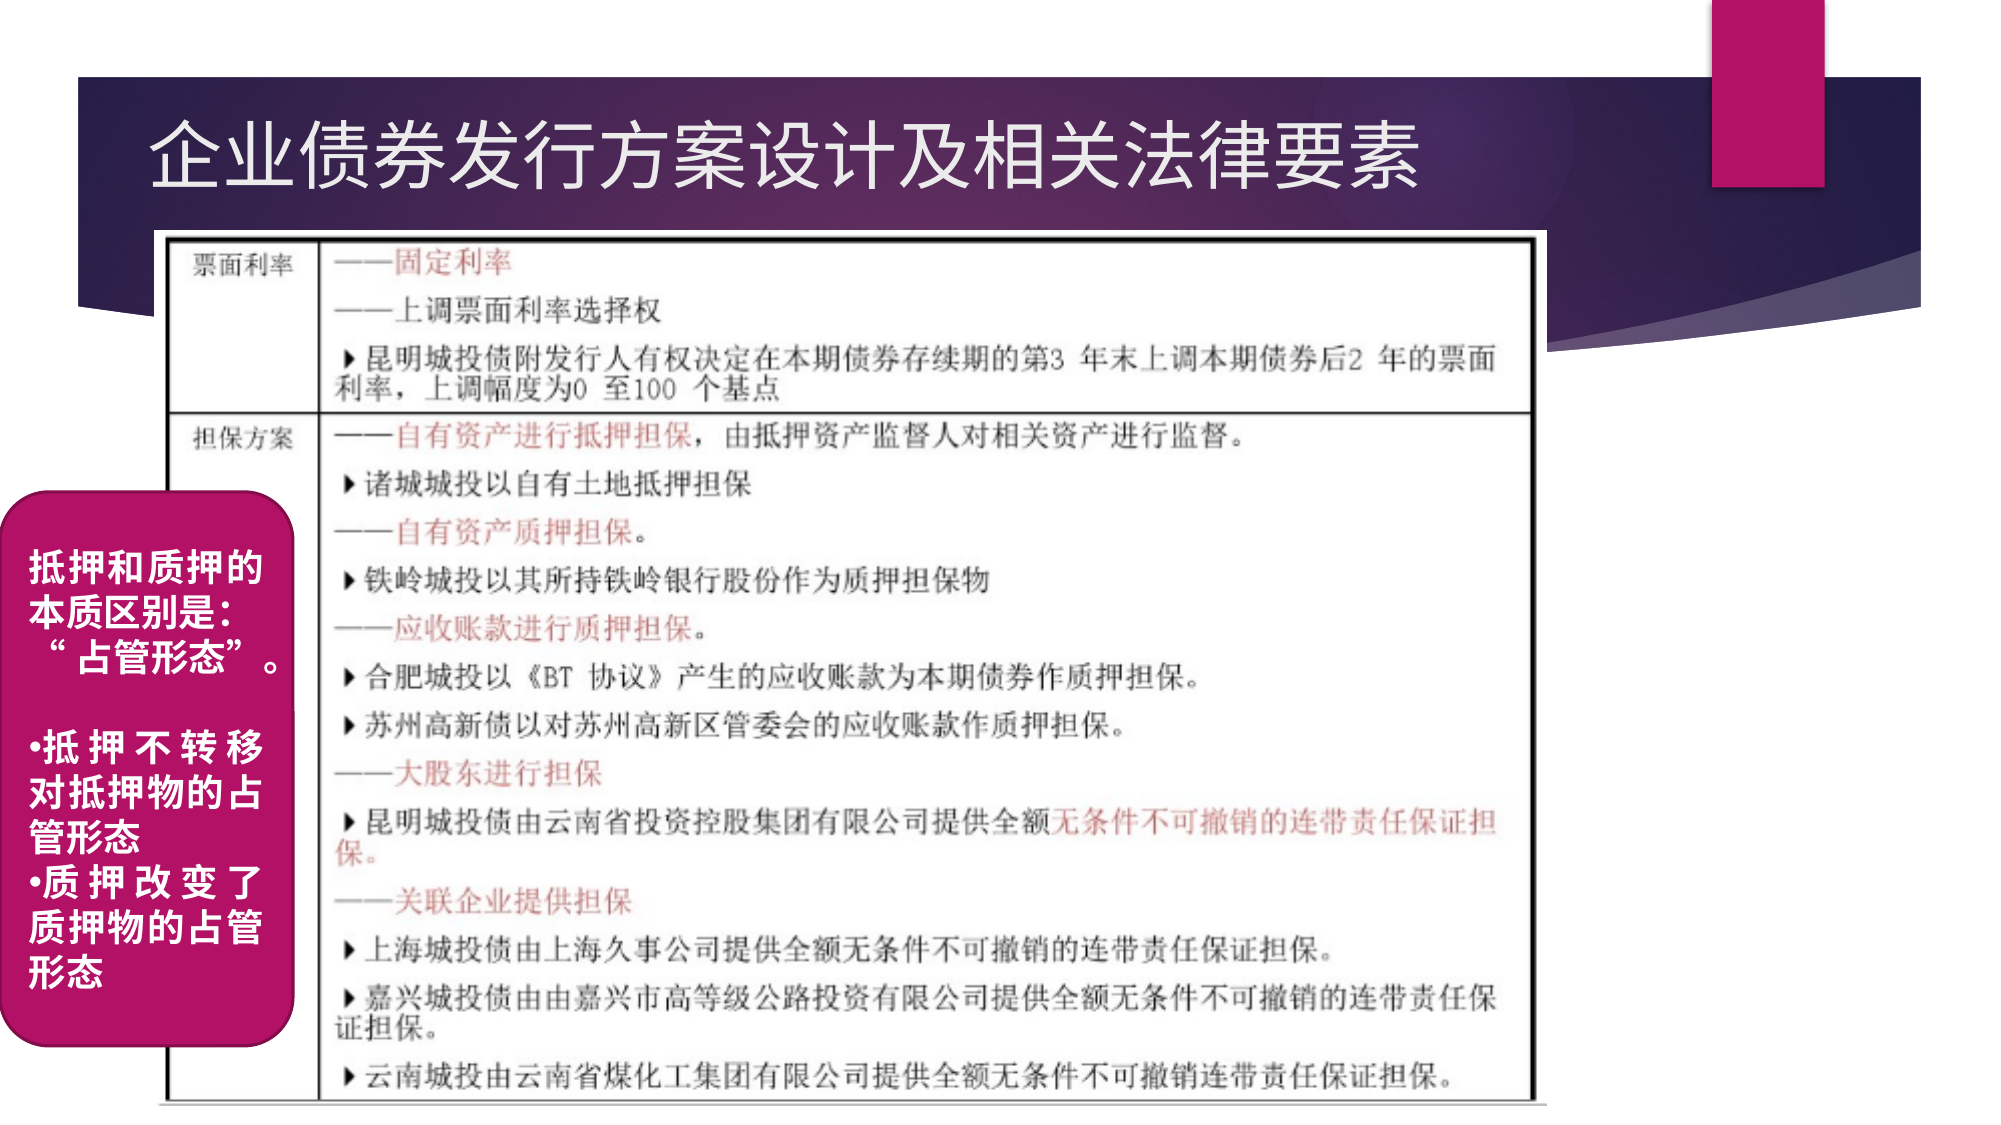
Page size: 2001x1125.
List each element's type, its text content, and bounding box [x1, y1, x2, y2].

title 企业债券发行方案设计及相关法律要素 [132, 95, 1570, 212]
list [154, 230, 1547, 1106]
text_box 抵押和质押的本质区别是： “占管形态”。 抵押不转移对抵押物的占管形态 质押改变了质押物的占管形态 [0, 490, 149, 1048]
